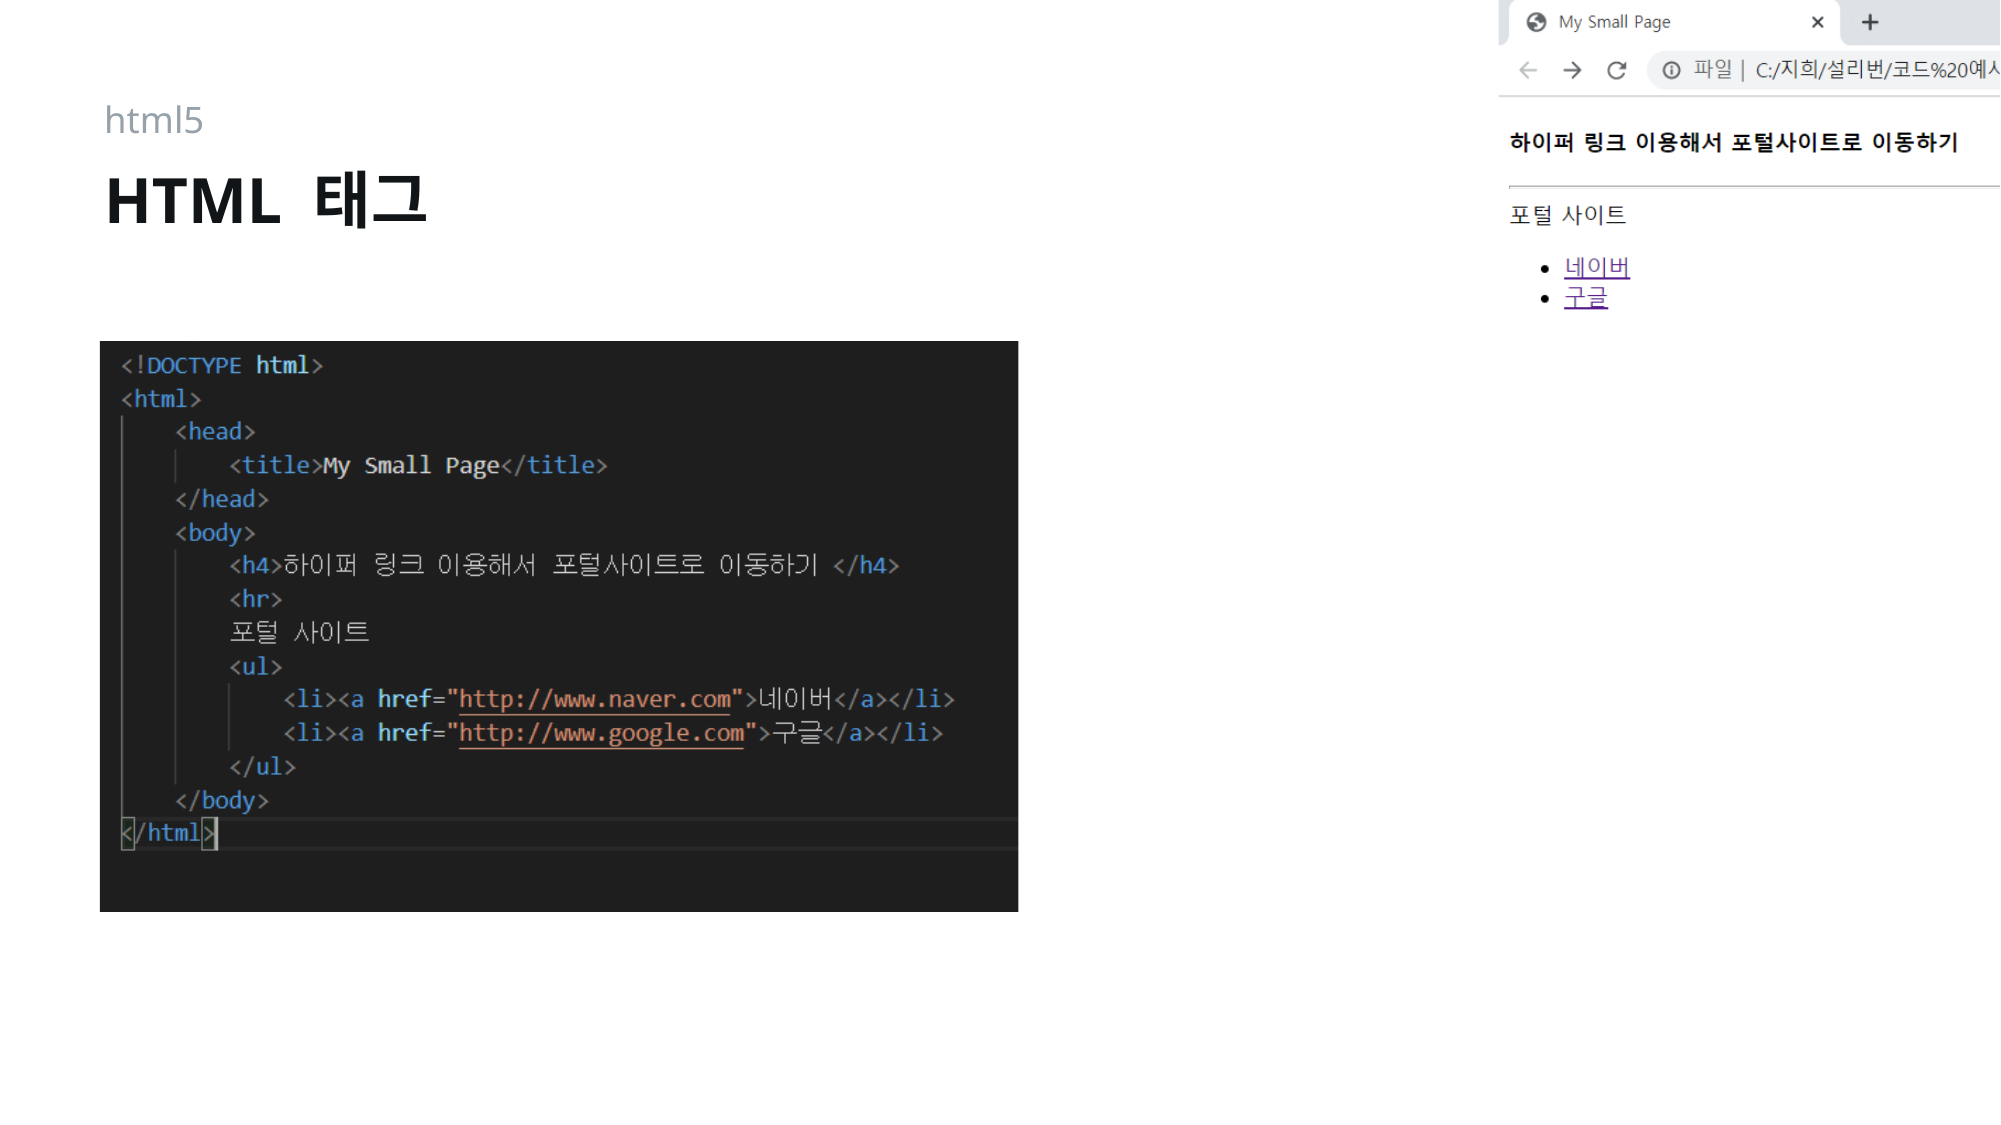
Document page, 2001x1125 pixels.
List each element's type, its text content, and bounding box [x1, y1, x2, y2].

picture [1498, 0, 2000, 1122]
text_box HTML 태그 [99, 148, 965, 250]
text_box html5 [99, 87, 539, 148]
picture [99, 341, 1019, 912]
